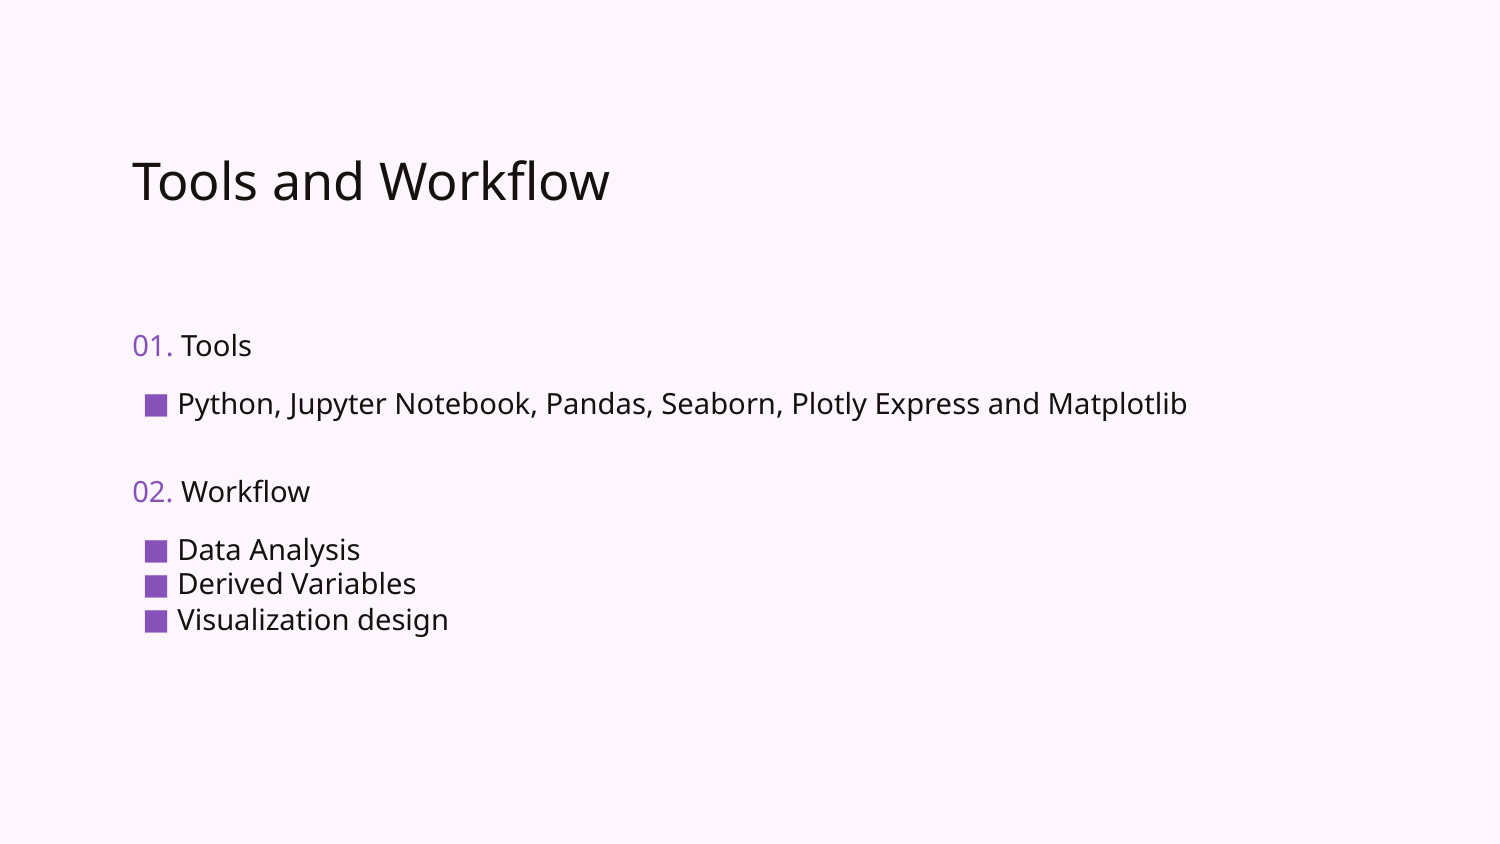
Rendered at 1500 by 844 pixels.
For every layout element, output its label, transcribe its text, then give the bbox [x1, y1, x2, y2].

title Tools and Workflow [117, 133, 1383, 224]
subtitle Data Analysis Derived Variables Visualization design [117, 515, 1383, 657]
subtitle Python, Jupyter Notebook, Pandas, Seaborn, Plotly Express and Matplotlib [117, 370, 1383, 422]
text_box 01. Tools [117, 307, 434, 370]
text_box 02. Workflow [117, 453, 434, 515]
